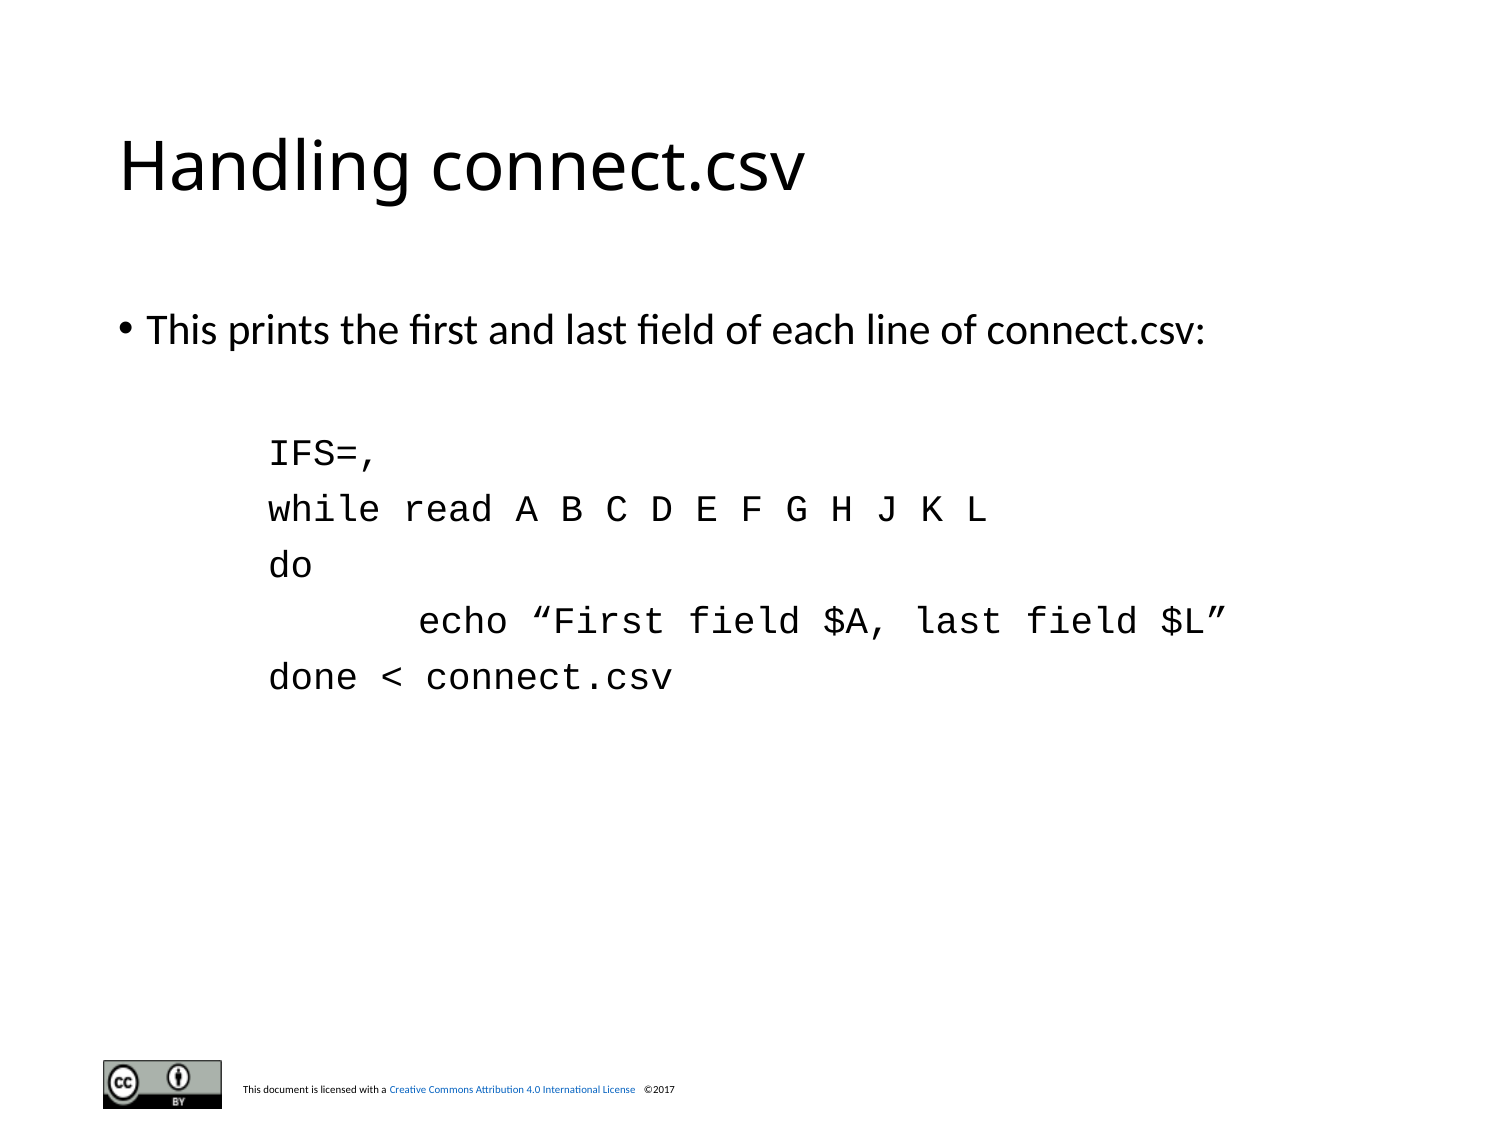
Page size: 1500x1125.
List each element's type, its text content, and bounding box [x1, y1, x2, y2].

picture [103, 1060, 222, 1109]
list This prints the first and last field of each line of connect.csv: IFS=, while read A B C D E F G H J K L do echo “First field $A, last field $L” done < connect.csv [103, 299, 1397, 1014]
title Handling connect.csv [103, 59, 1397, 278]
